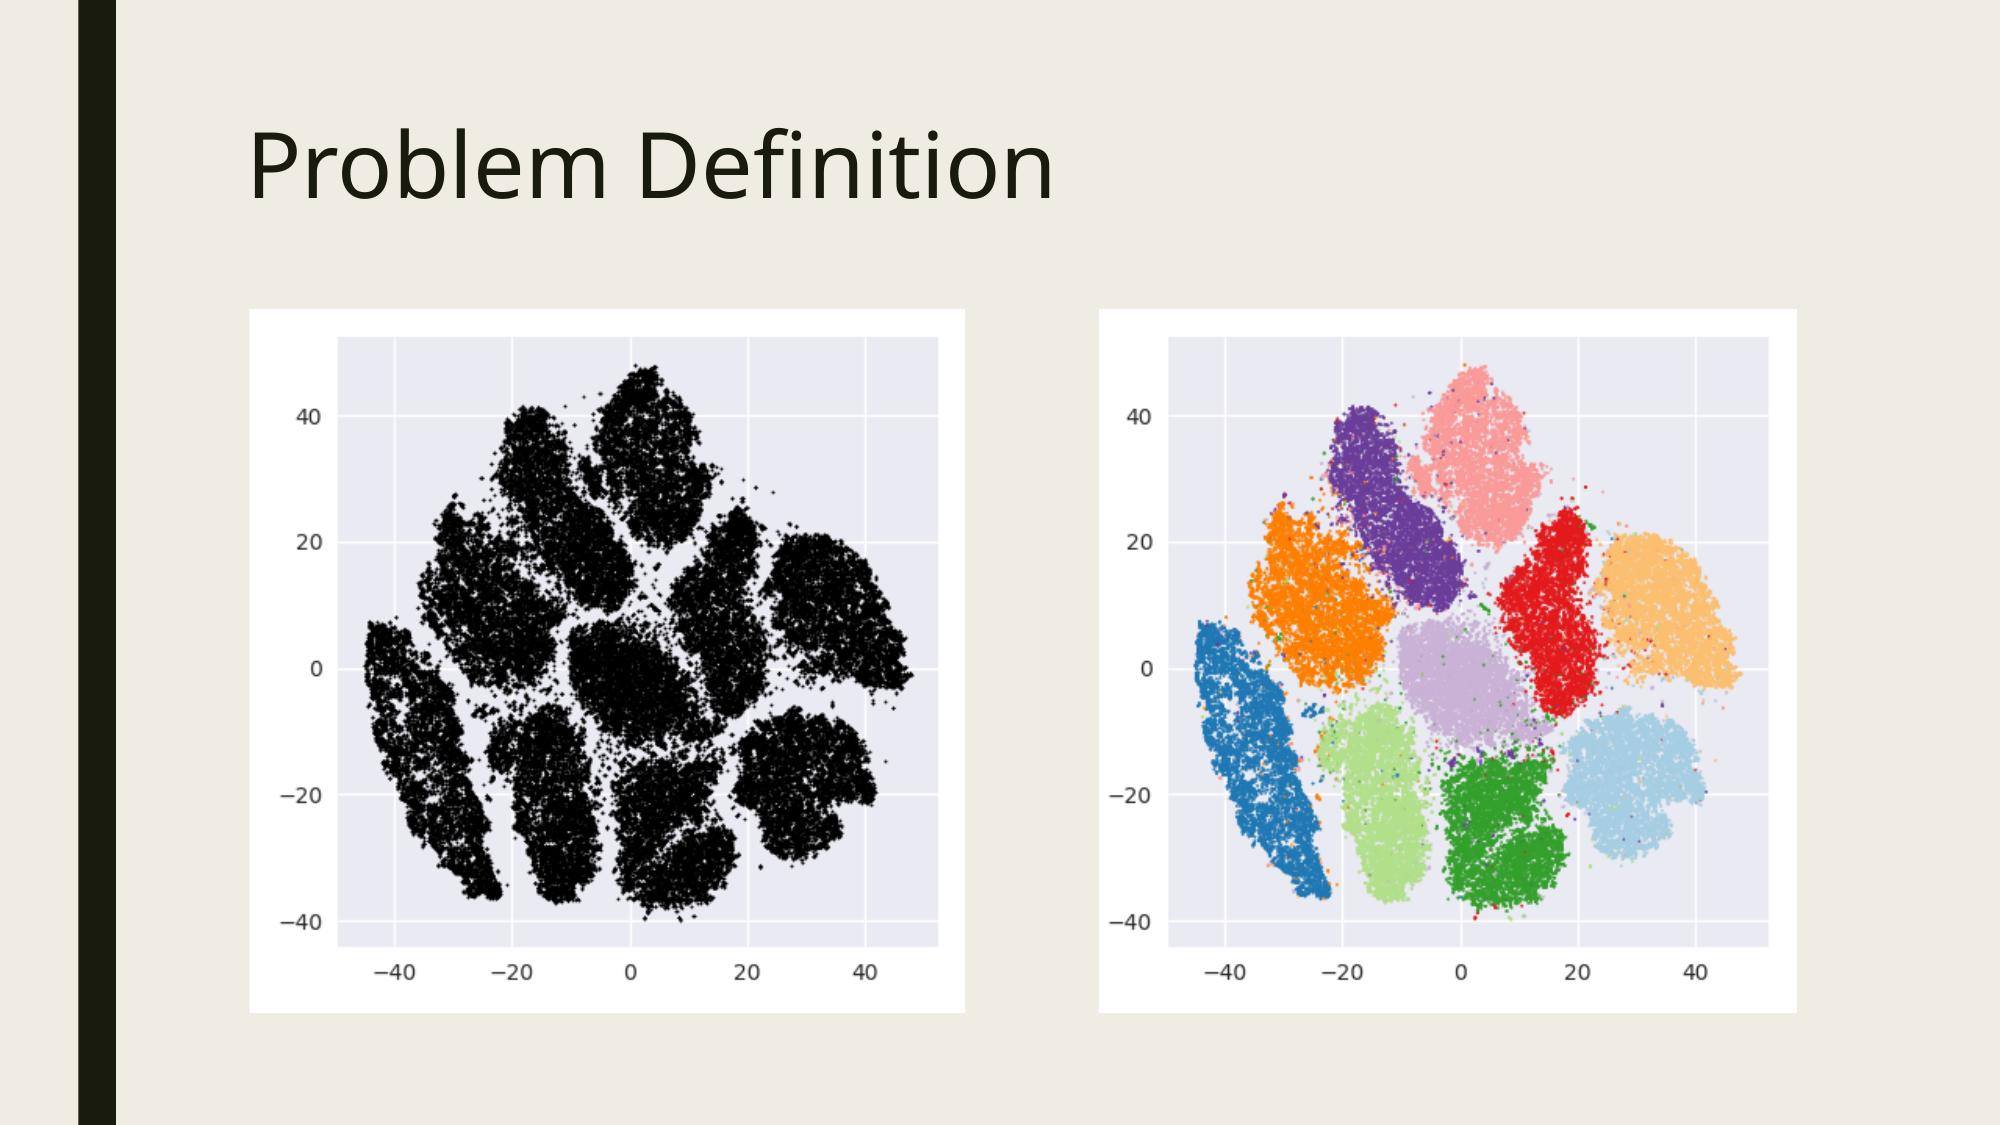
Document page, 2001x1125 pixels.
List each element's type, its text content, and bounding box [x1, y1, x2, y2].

title Problem Definition [231, 112, 1807, 244]
picture [1098, 309, 1797, 1013]
picture [249, 309, 966, 1013]
